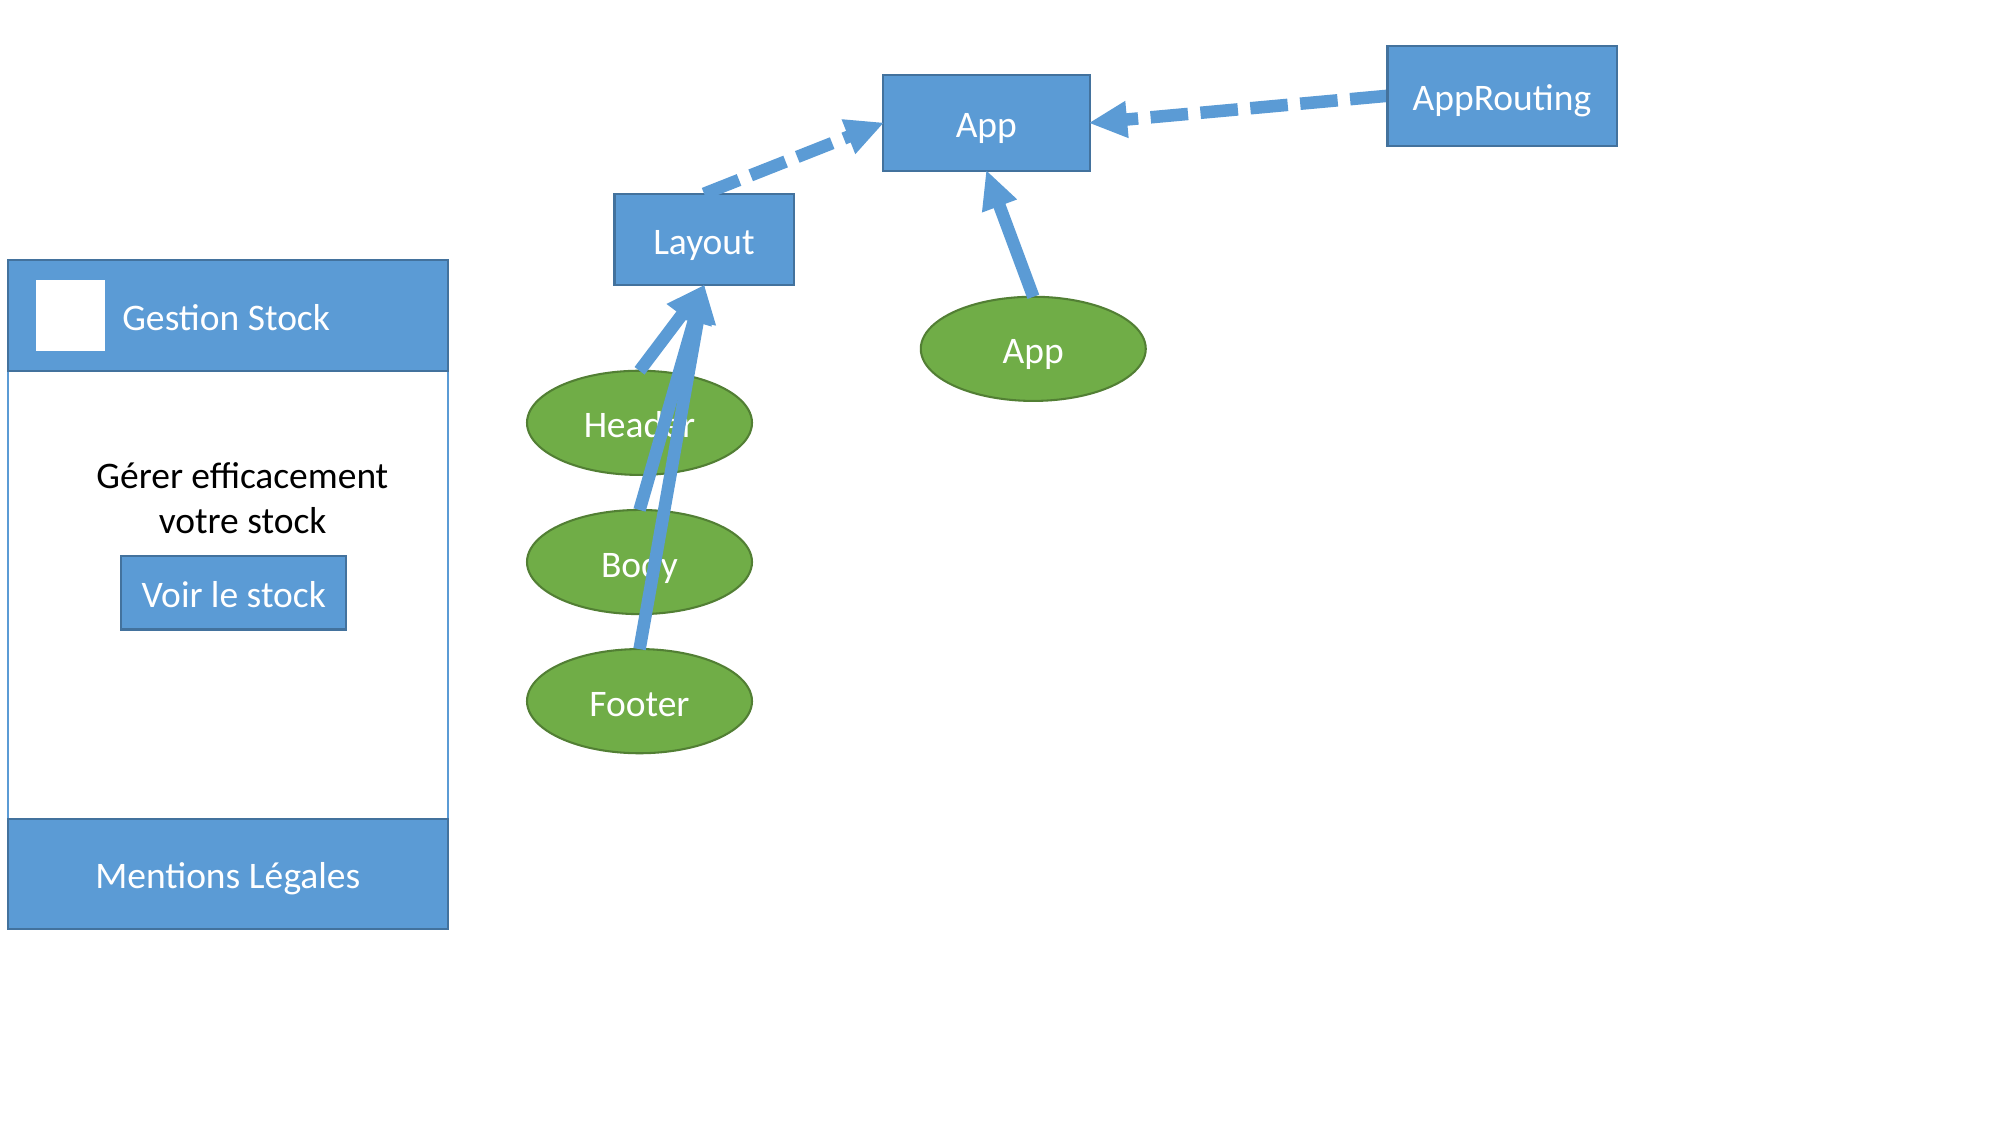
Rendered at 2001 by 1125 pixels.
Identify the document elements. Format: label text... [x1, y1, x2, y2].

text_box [704, 122, 884, 194]
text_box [639, 285, 705, 650]
text_box Footer [525, 648, 754, 755]
text_box Gestion Stock [107, 285, 345, 346]
text_box Mentions Légales [7, 818, 449, 930]
text_box Gérer efficacement votre stock [70, 444, 415, 549]
text_box [34, 278, 107, 353]
text_box App [882, 74, 1091, 172]
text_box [1089, 95, 1388, 123]
text_box App [919, 295, 1147, 402]
text_box Body [705, 518, 754, 606]
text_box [986, 170, 1034, 297]
text_box [7, 259, 449, 372]
text_box AppRouting [1386, 45, 1618, 147]
text_box Voir le stock [120, 555, 347, 631]
text_box Body [525, 509, 639, 616]
text_box Header [525, 369, 639, 476]
text_box Layout [613, 193, 795, 286]
text_box [7, 372, 449, 818]
text_box Header [705, 379, 754, 467]
